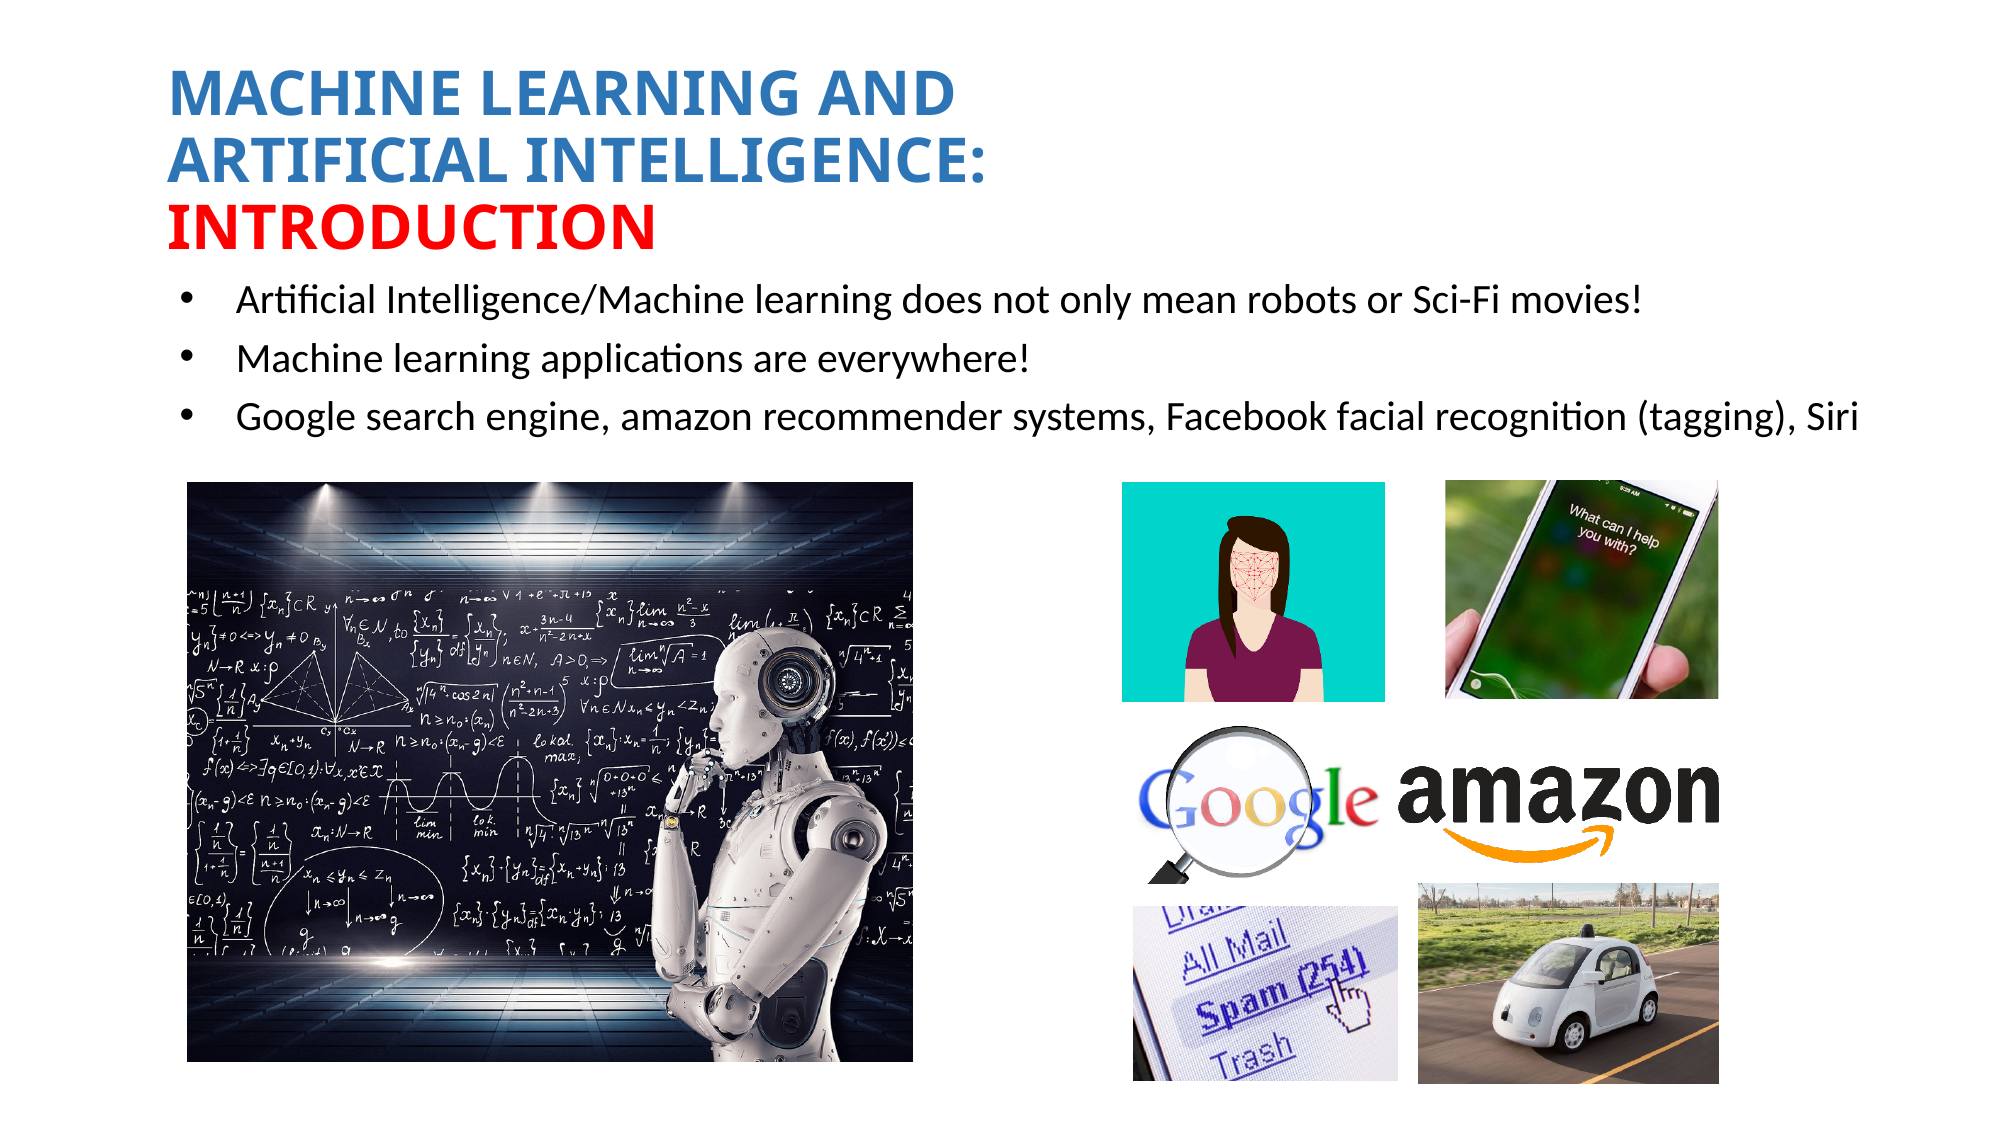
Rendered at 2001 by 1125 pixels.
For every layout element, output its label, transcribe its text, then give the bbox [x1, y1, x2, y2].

picture [1417, 883, 1719, 1085]
picture [1110, 712, 1719, 884]
picture [1133, 905, 1398, 1082]
picture [1122, 482, 1385, 702]
picture [187, 481, 913, 1063]
text_box MACHINE LEARNING AND ARTIFICIAL INTELLIGENCE: INTRODUCTION [152, 53, 1288, 272]
picture [1445, 479, 1719, 699]
list Artificial Intelligence/Machine learning does not only mean robots or Sci-Fi movies! Machine learning applications are everywhere! Google search engine, amazon recommender systems, Facebook facial recognition (tagging), Siri [164, 264, 1940, 1008]
